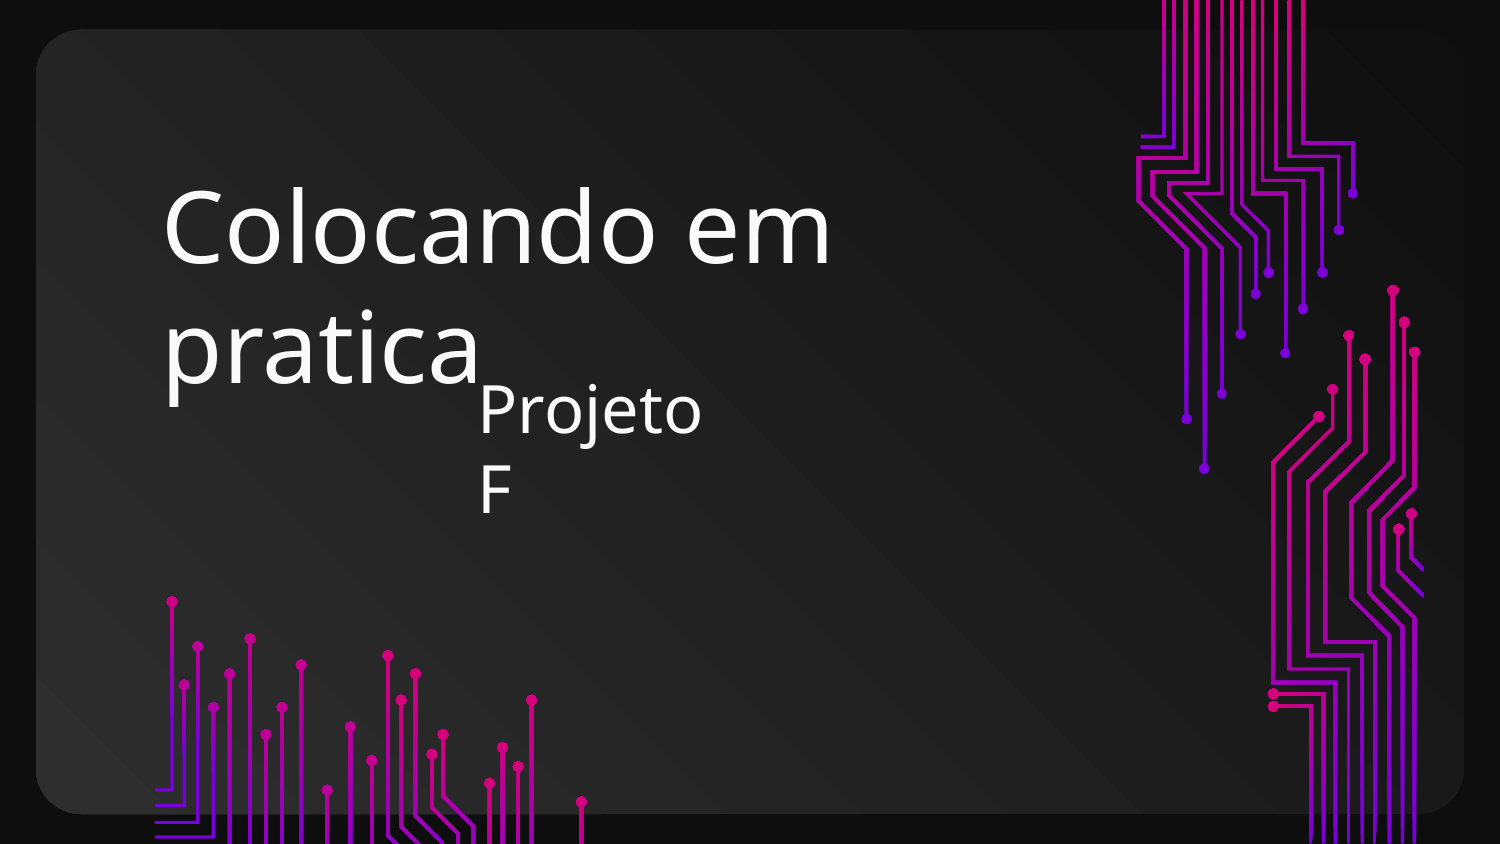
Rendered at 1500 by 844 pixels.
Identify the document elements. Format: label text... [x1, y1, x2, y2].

title Colocando em pratica [146, 214, 1066, 353]
text_box Projeto F [462, 352, 771, 437]
